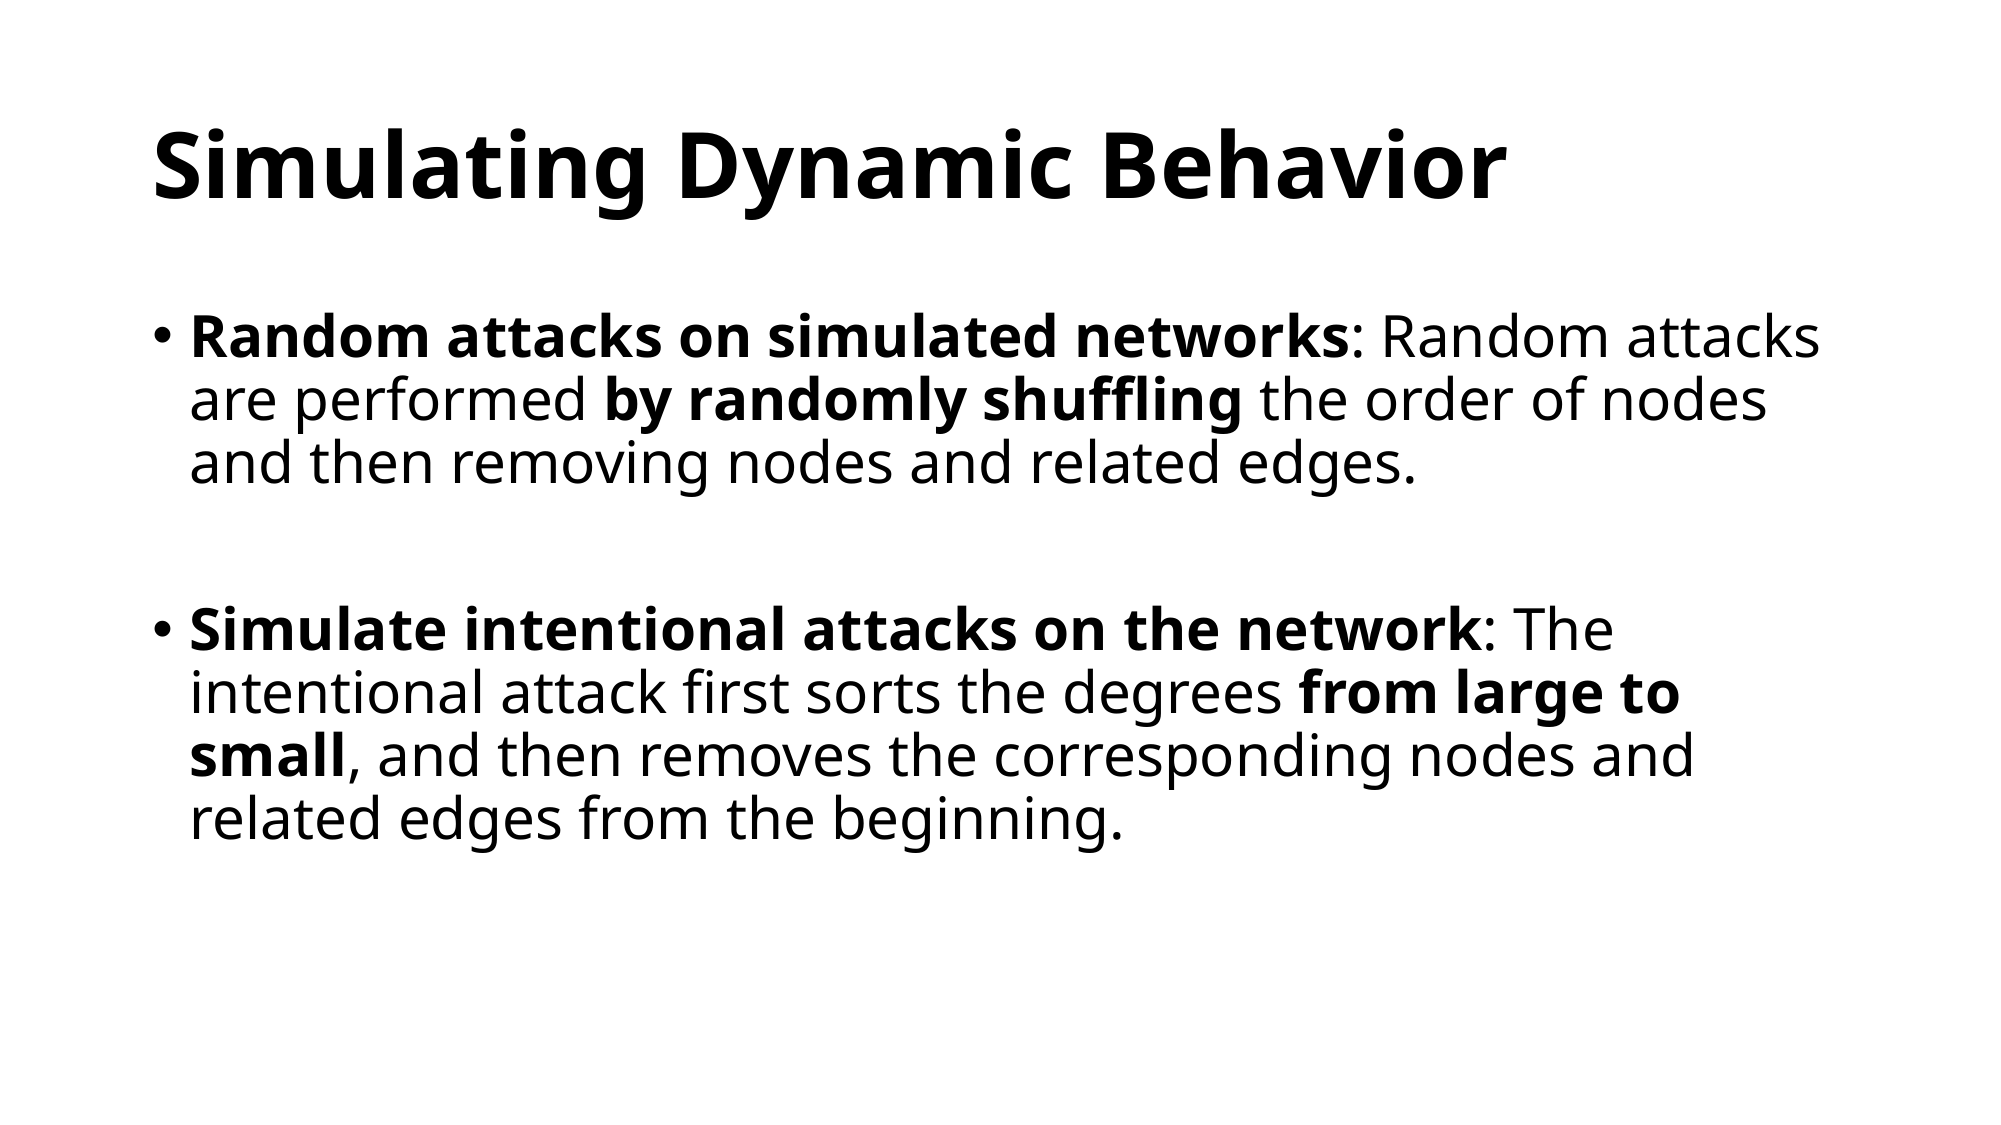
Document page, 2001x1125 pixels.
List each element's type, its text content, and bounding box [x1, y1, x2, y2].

title Simulating Dynamic Behavior [137, 59, 1863, 278]
list Random attacks on simulated networks: Random attacks are performed by randomly shuffling the order of nodes and then removing nodes and related edges. Simulate intentional attacks on the network: The intentional attack first sorts the degrees from large to small, and then removes the corresponding nodes and related edges from the beginning. [137, 299, 1863, 1014]
